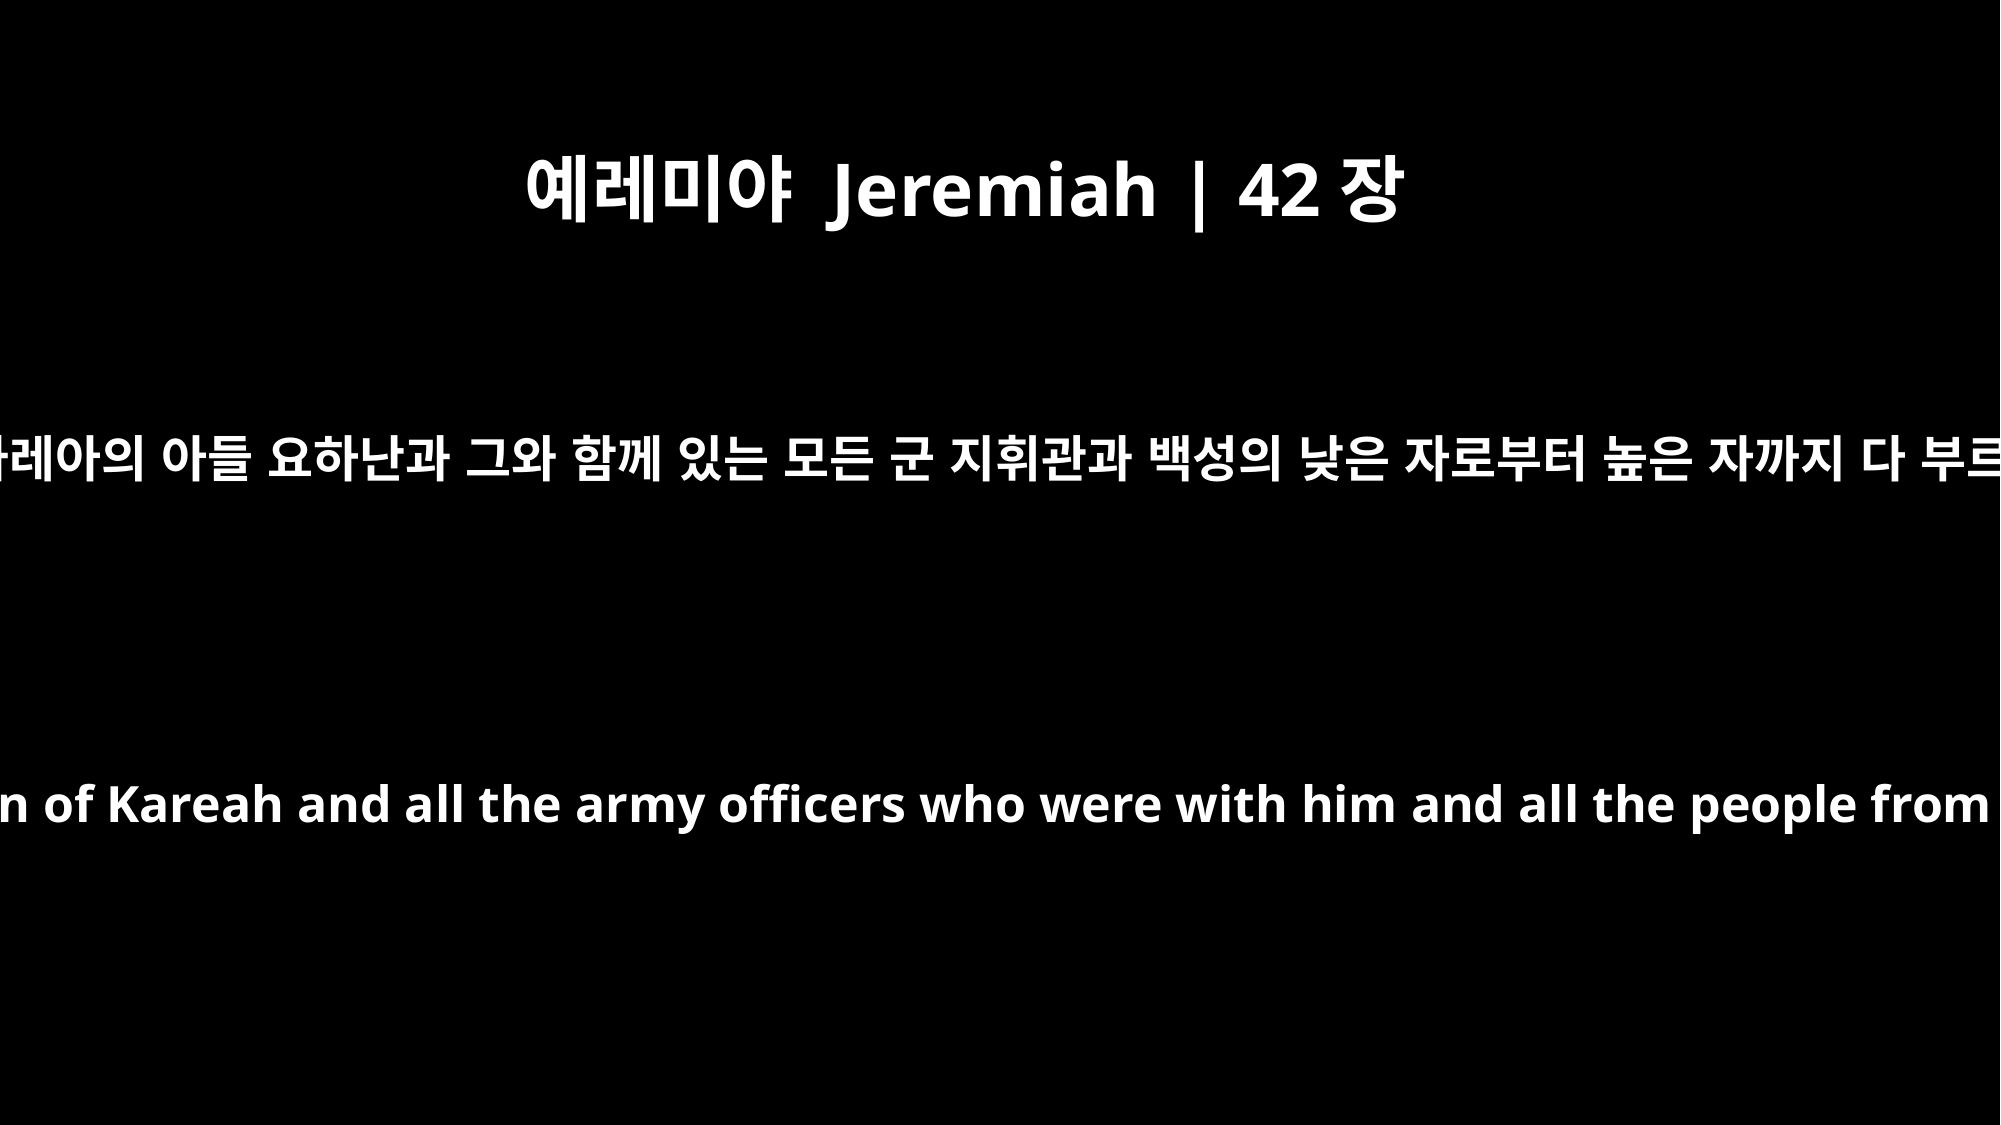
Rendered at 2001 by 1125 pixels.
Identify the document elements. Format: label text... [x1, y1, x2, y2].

text_box So he called together Johanan son of Kareah and all the army officers who were with him and all the people from the least to the greatest. [0, 764, 2000, 840]
text_box 8 그가 가레아의 아들 요하난과 그와 함께 있는 모든 군 지휘관과 백성의 낮은 자로부터 높은 자까지 다 부르고 [0, 359, 2000, 495]
text_box 예레미야 Jeremiah | 42장 [510, 136, 1422, 239]
